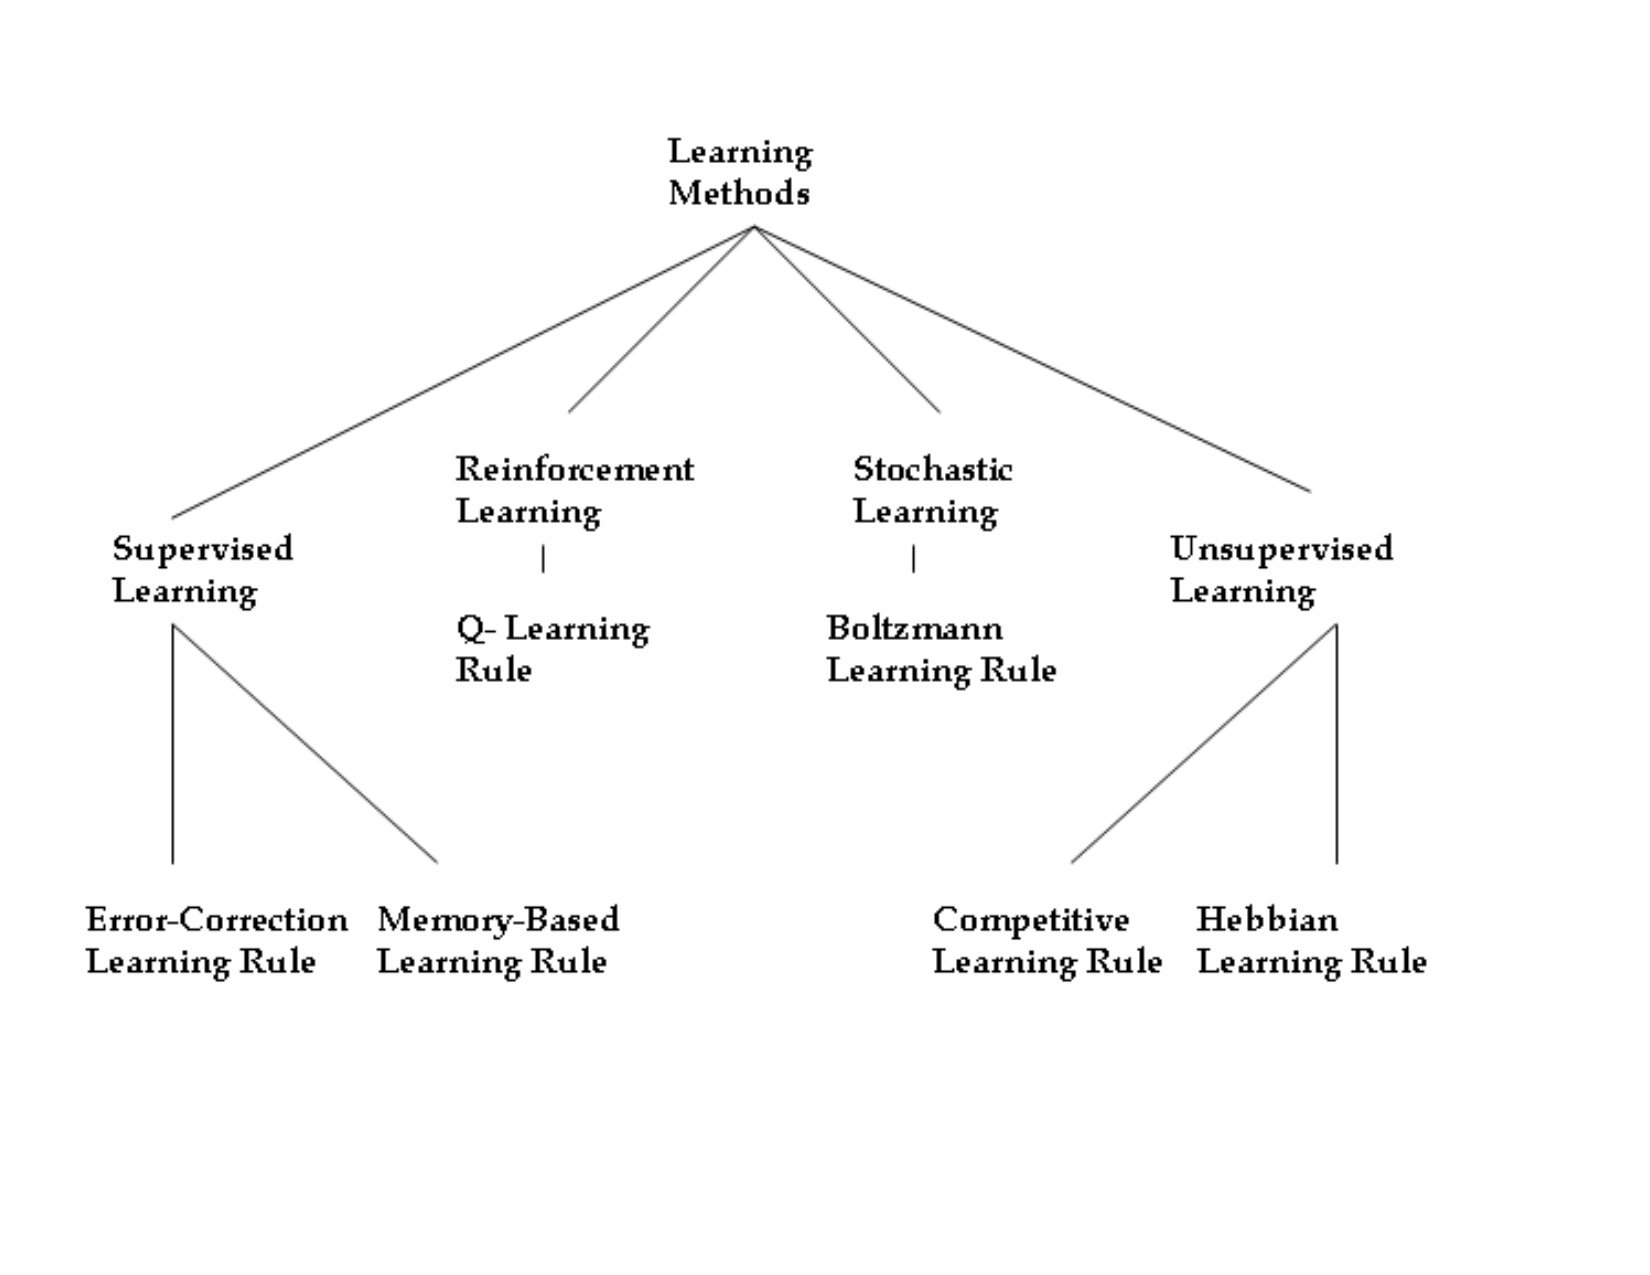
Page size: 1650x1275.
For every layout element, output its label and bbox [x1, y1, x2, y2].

picture [51, 121, 1494, 1077]
